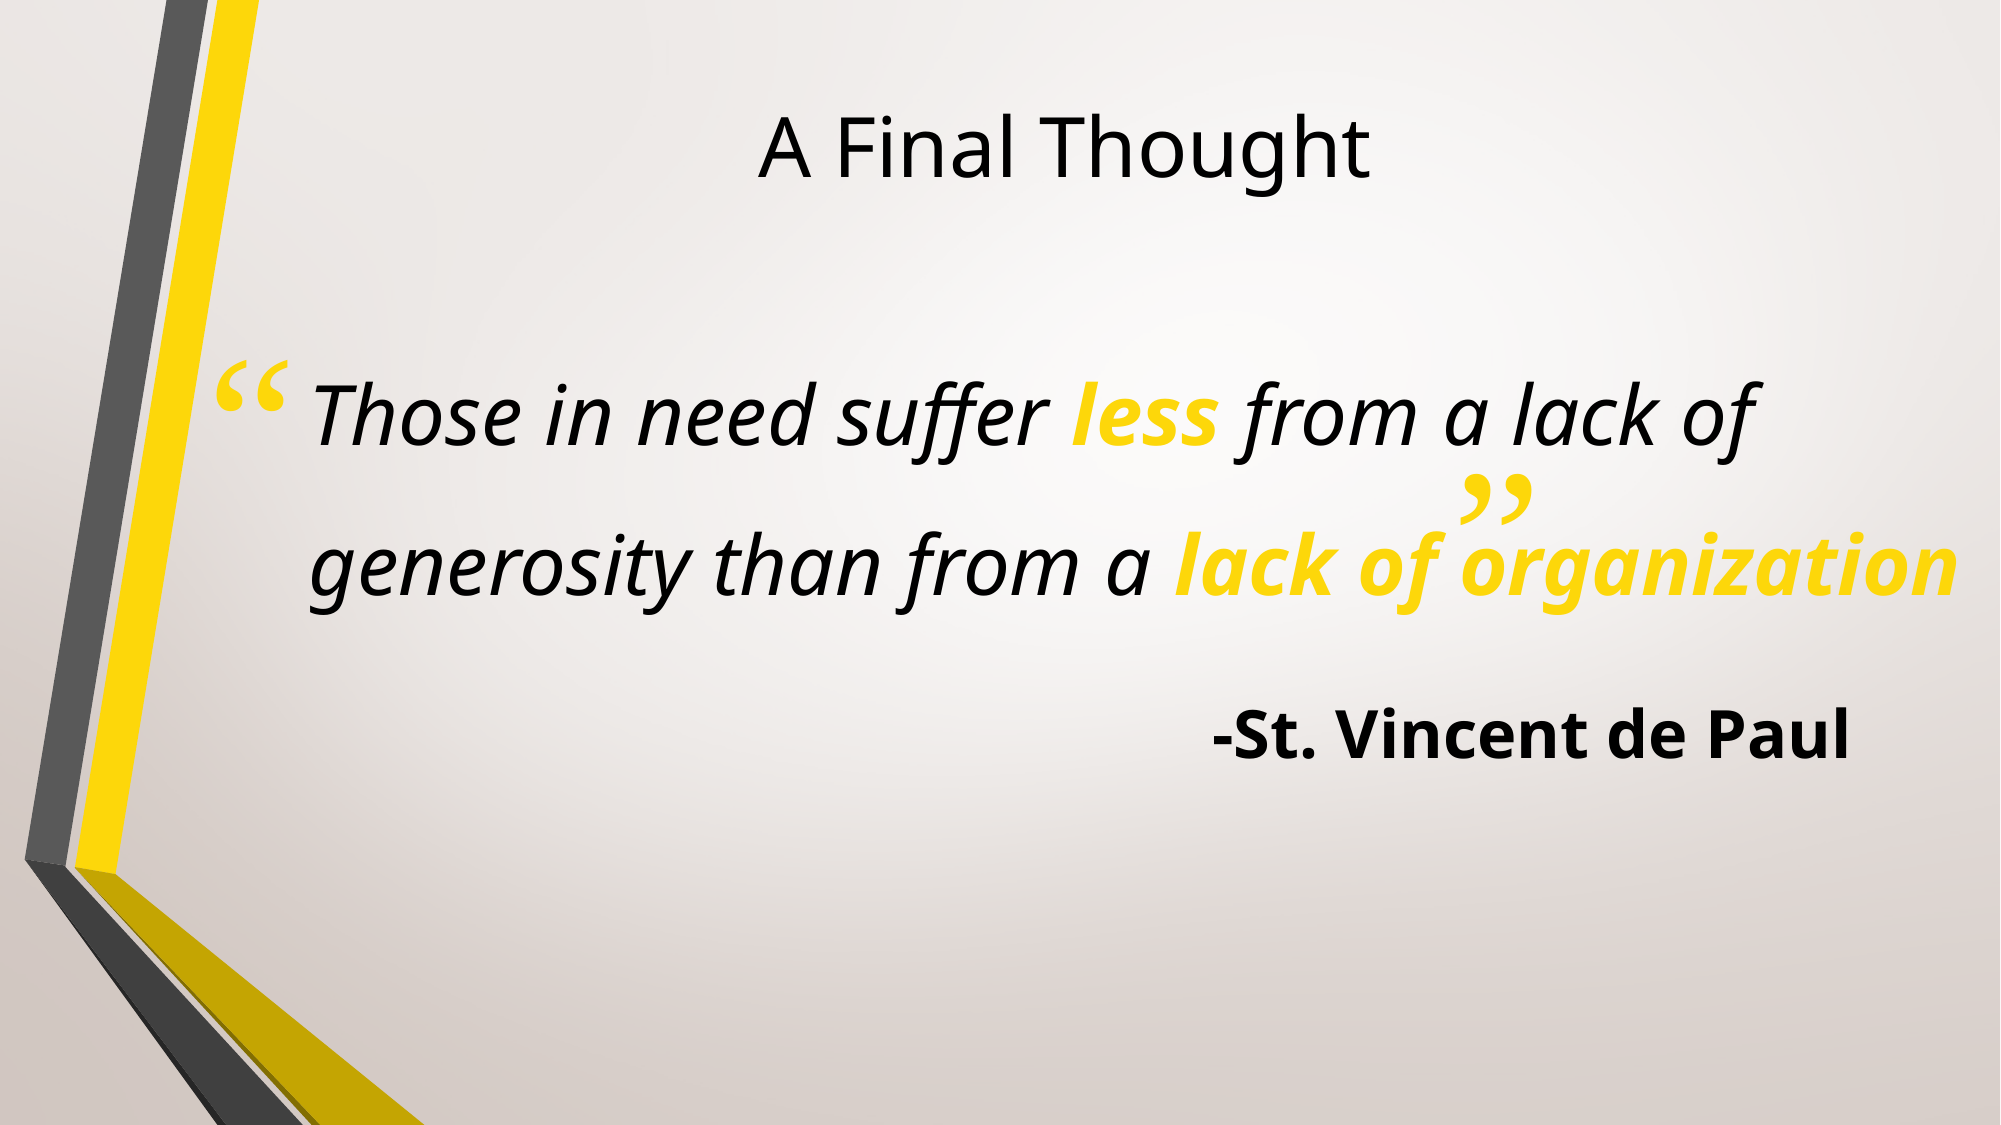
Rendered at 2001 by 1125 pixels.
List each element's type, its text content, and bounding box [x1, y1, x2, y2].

text_box “ [1228, 345, 1557, 601]
text_box “ [192, 286, 521, 541]
list Those in need suffer less from a lack of generosity than from a lack of organization [294, 287, 2000, 800]
title A Final Thought [243, 0, 1887, 287]
text_box -St. Vincent de Paul [1197, 684, 1876, 779]
